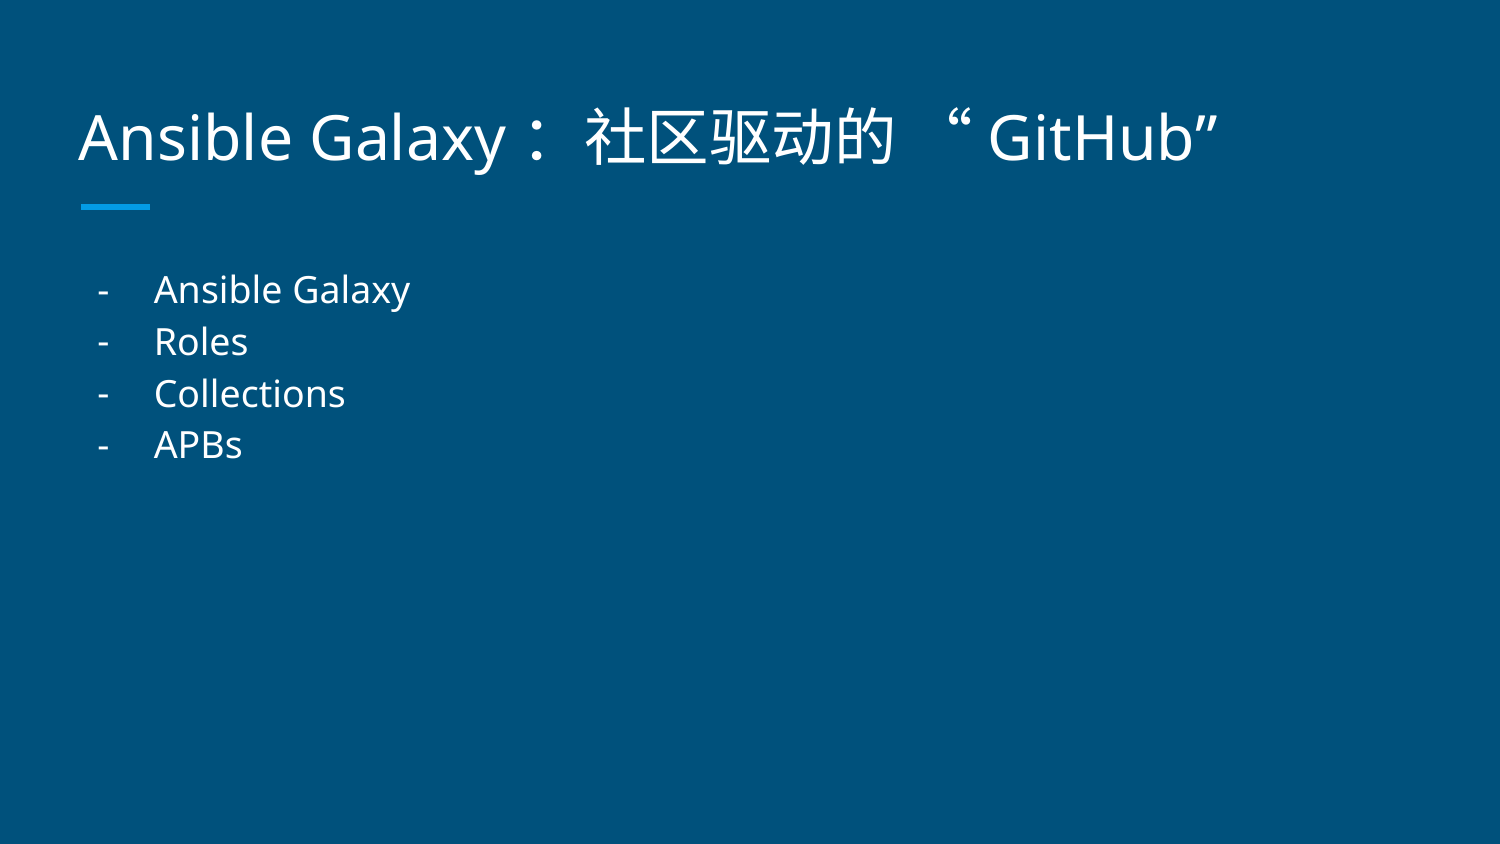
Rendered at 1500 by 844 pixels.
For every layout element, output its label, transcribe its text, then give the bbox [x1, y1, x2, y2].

title Ansible Galaxy：社区驱动的 “GitHub” [63, 75, 1437, 188]
list Ansible Galaxy Roles Collections APBs [63, 244, 1437, 750]
